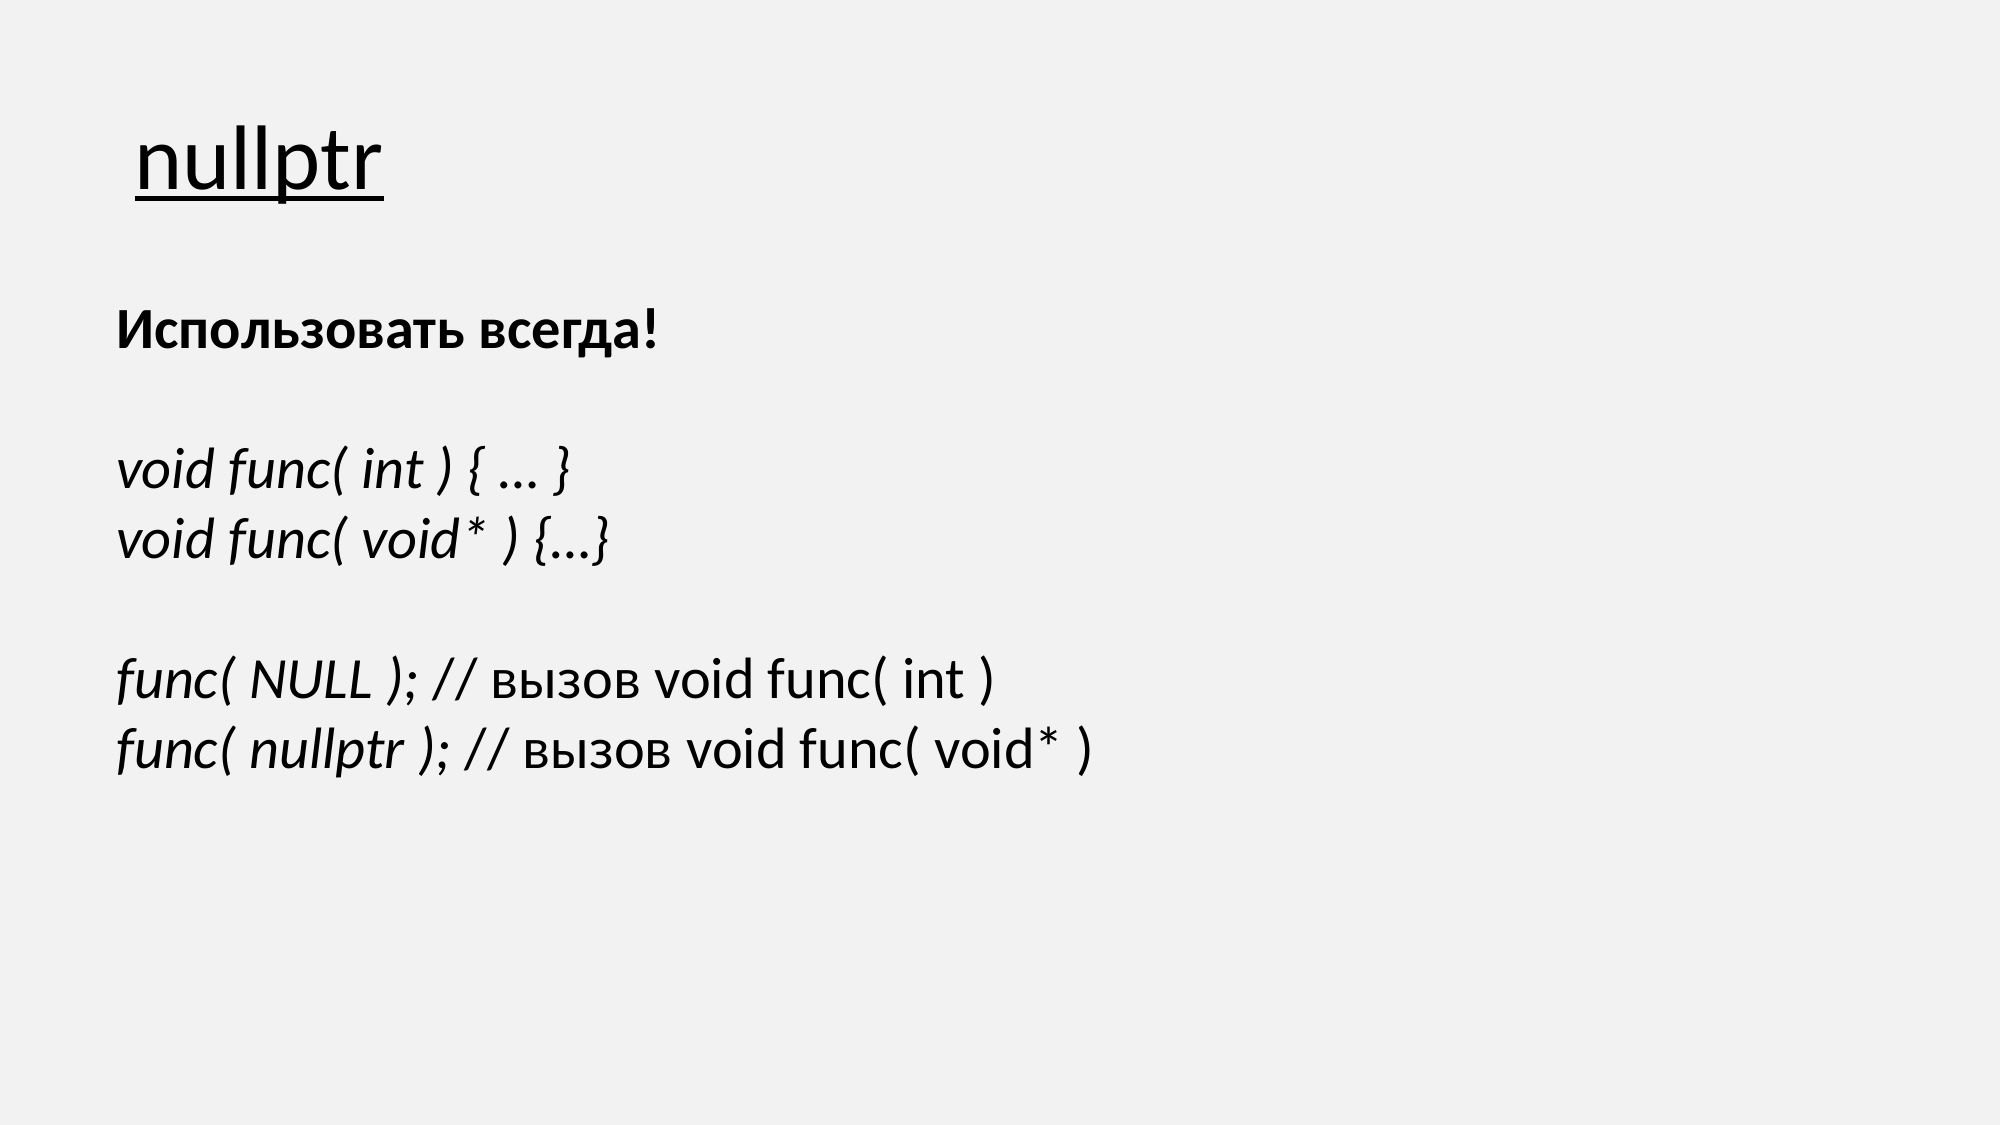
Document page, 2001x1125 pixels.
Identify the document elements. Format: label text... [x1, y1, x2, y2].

text_box Использовать всегда! void func( int ) { … } void func( void* ) {…} func( NULL ); // вызов void func( int ) func( nullptr ); // вызов void func( void* ) [101, 283, 1296, 858]
text_box nullptr [119, 90, 399, 216]
